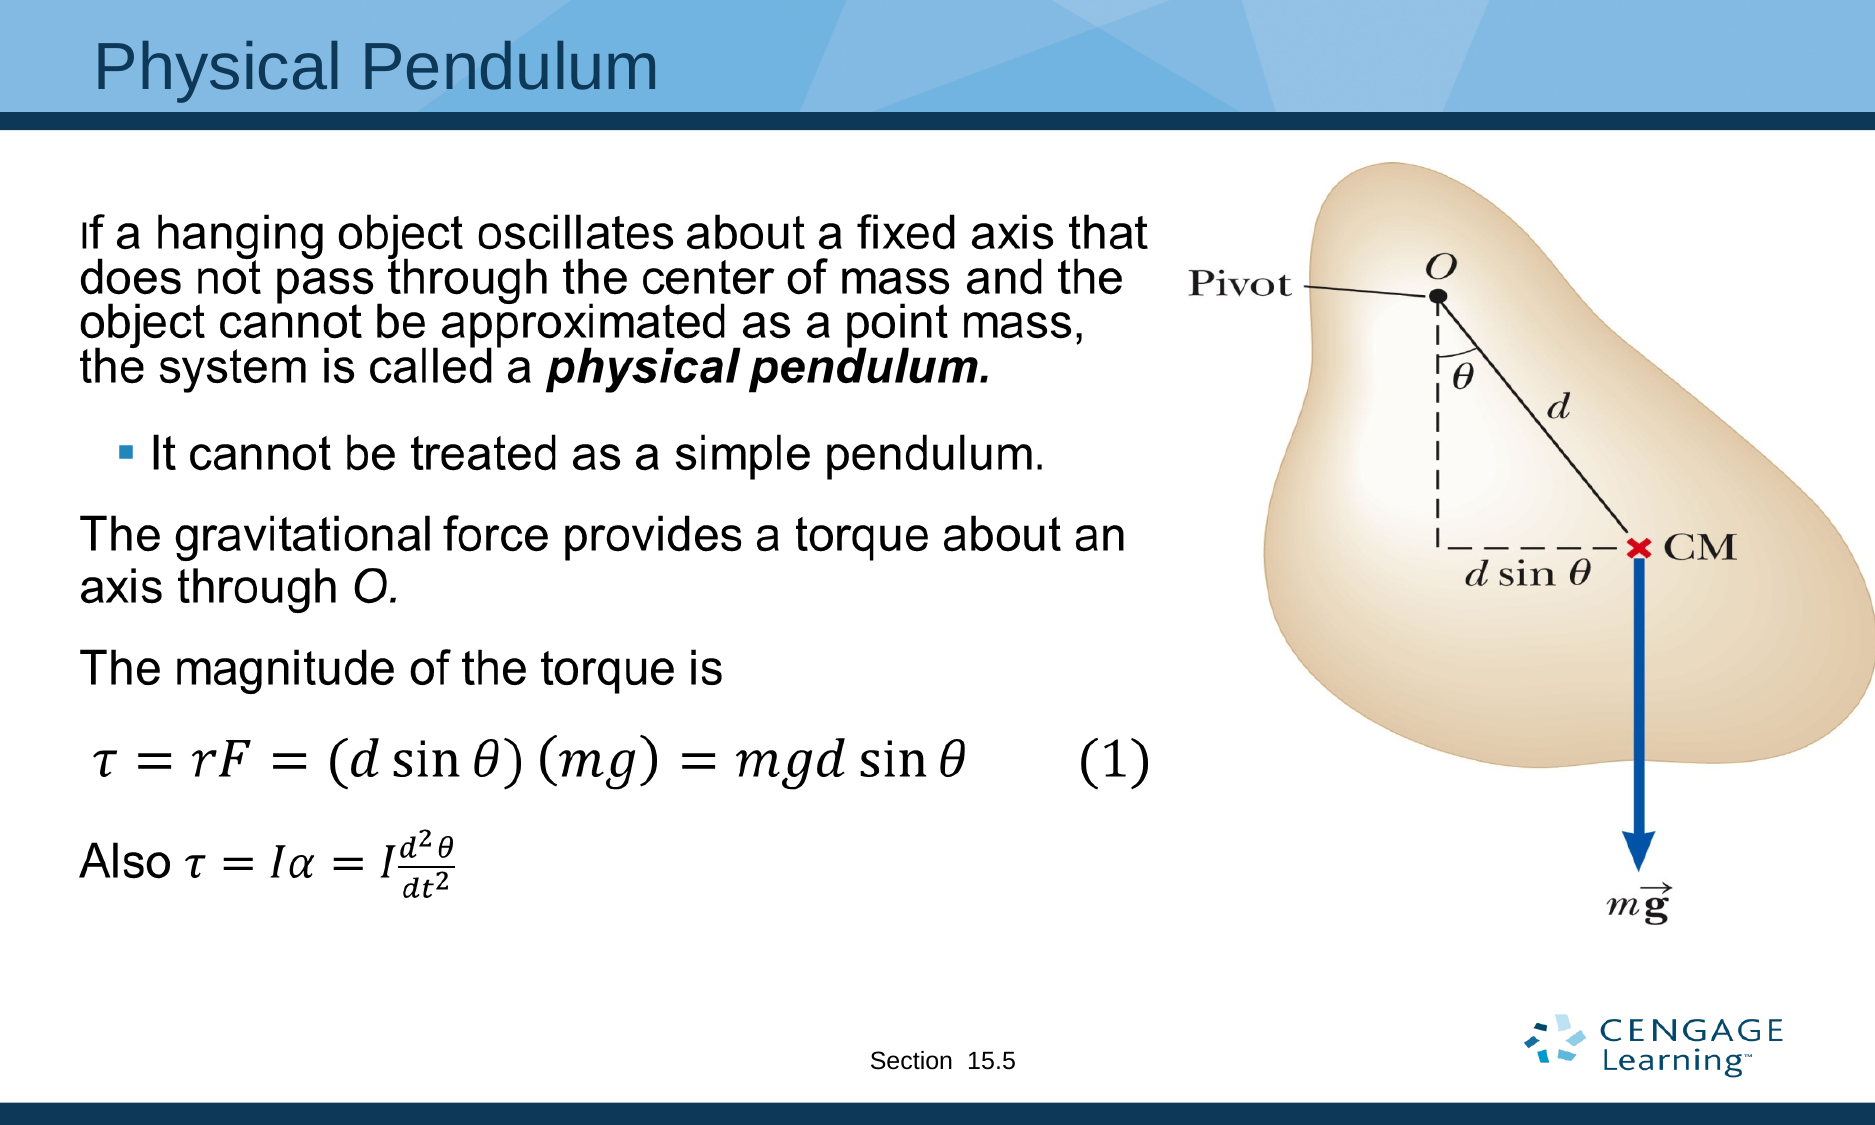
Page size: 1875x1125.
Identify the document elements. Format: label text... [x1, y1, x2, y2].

text_box Section 15.5 [734, 1037, 1032, 1083]
picture [0, 0, 1875, 112]
picture [1494, 990, 1812, 1101]
list [50, 187, 1188, 1038]
title Physical Pendulum [93, 12, 1782, 113]
picture [1187, 162, 1875, 926]
